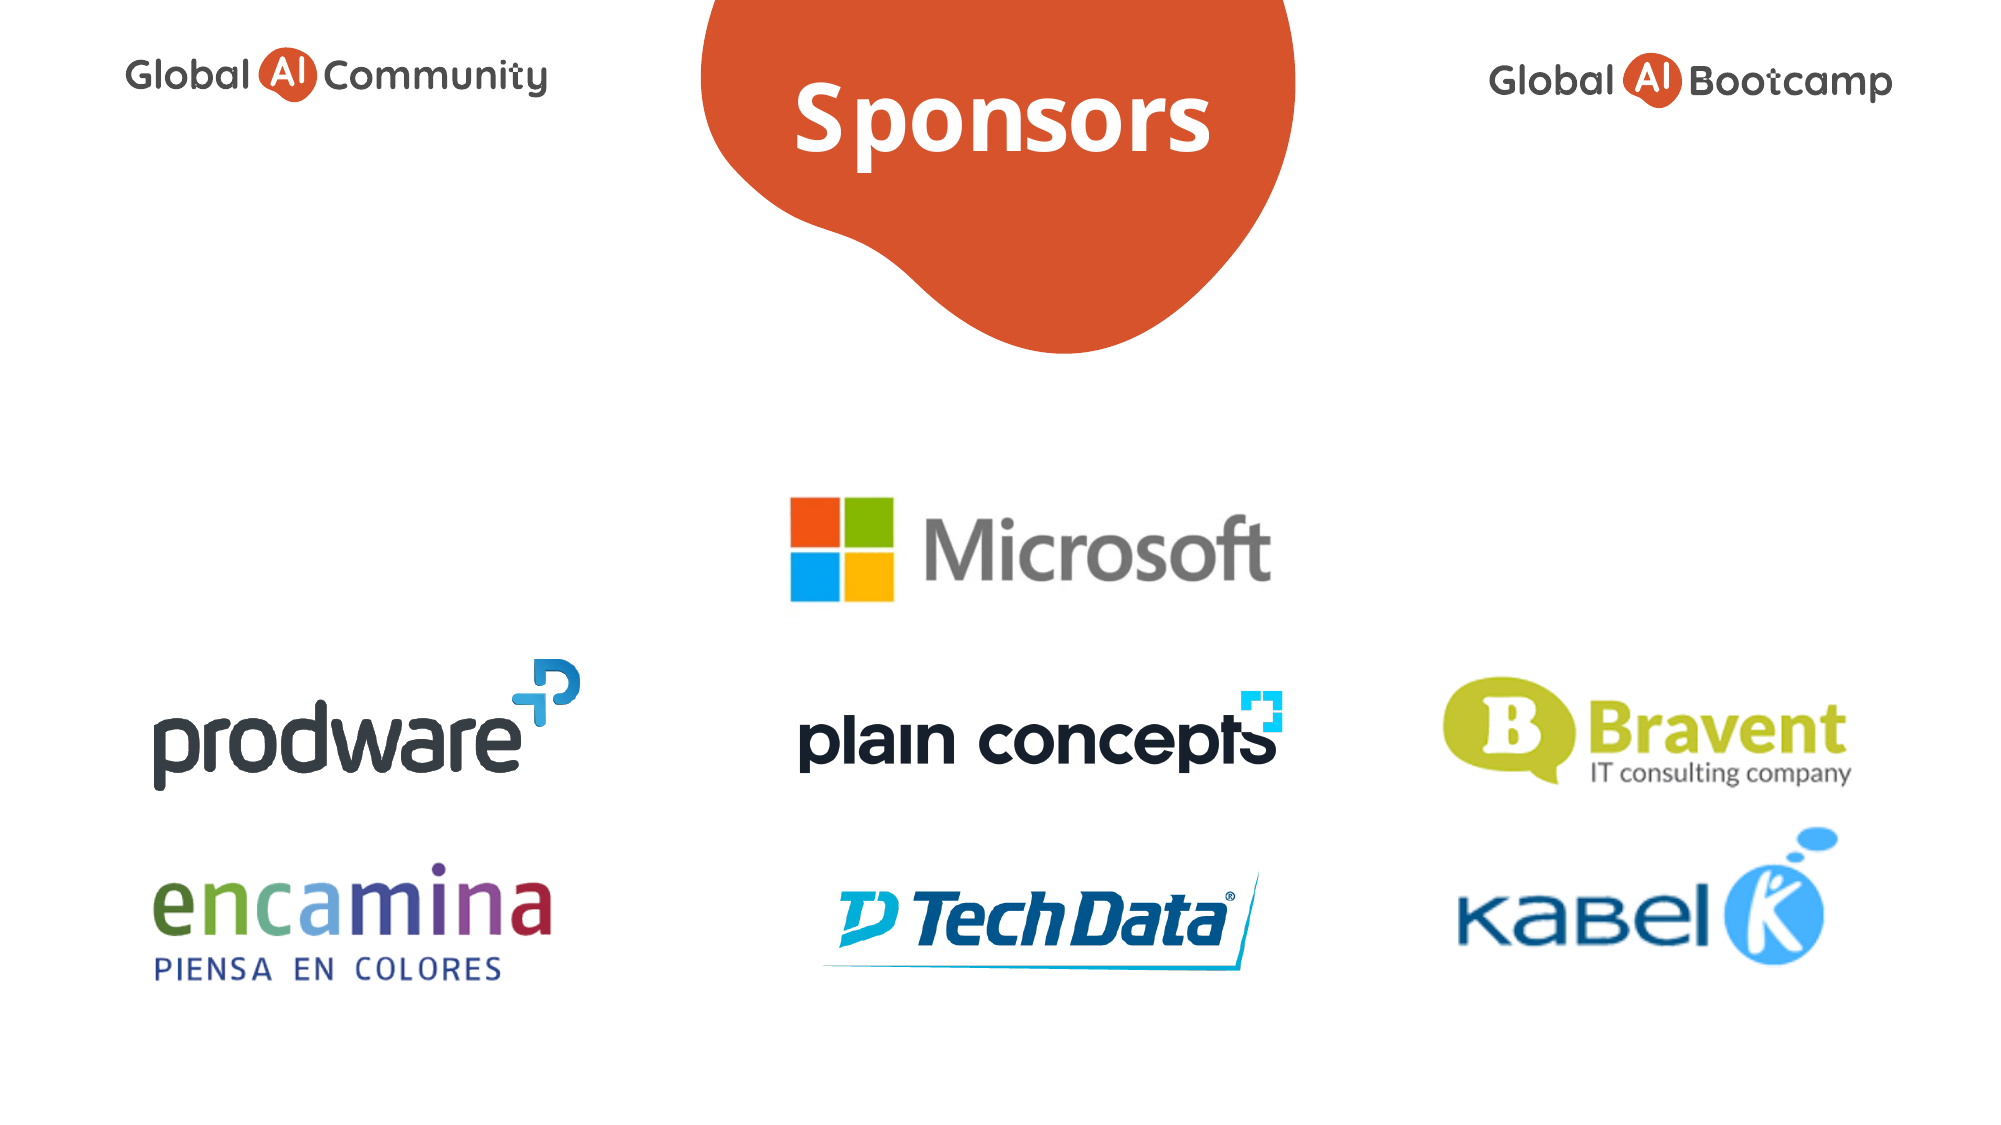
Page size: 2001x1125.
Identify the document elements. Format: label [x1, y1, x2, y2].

picture [823, 871, 1259, 971]
picture [82, 837, 624, 1005]
picture [1458, 825, 1841, 968]
picture [154, 659, 580, 791]
picture [786, 473, 1273, 624]
picture [1420, 666, 1880, 809]
picture [782, 673, 1300, 809]
